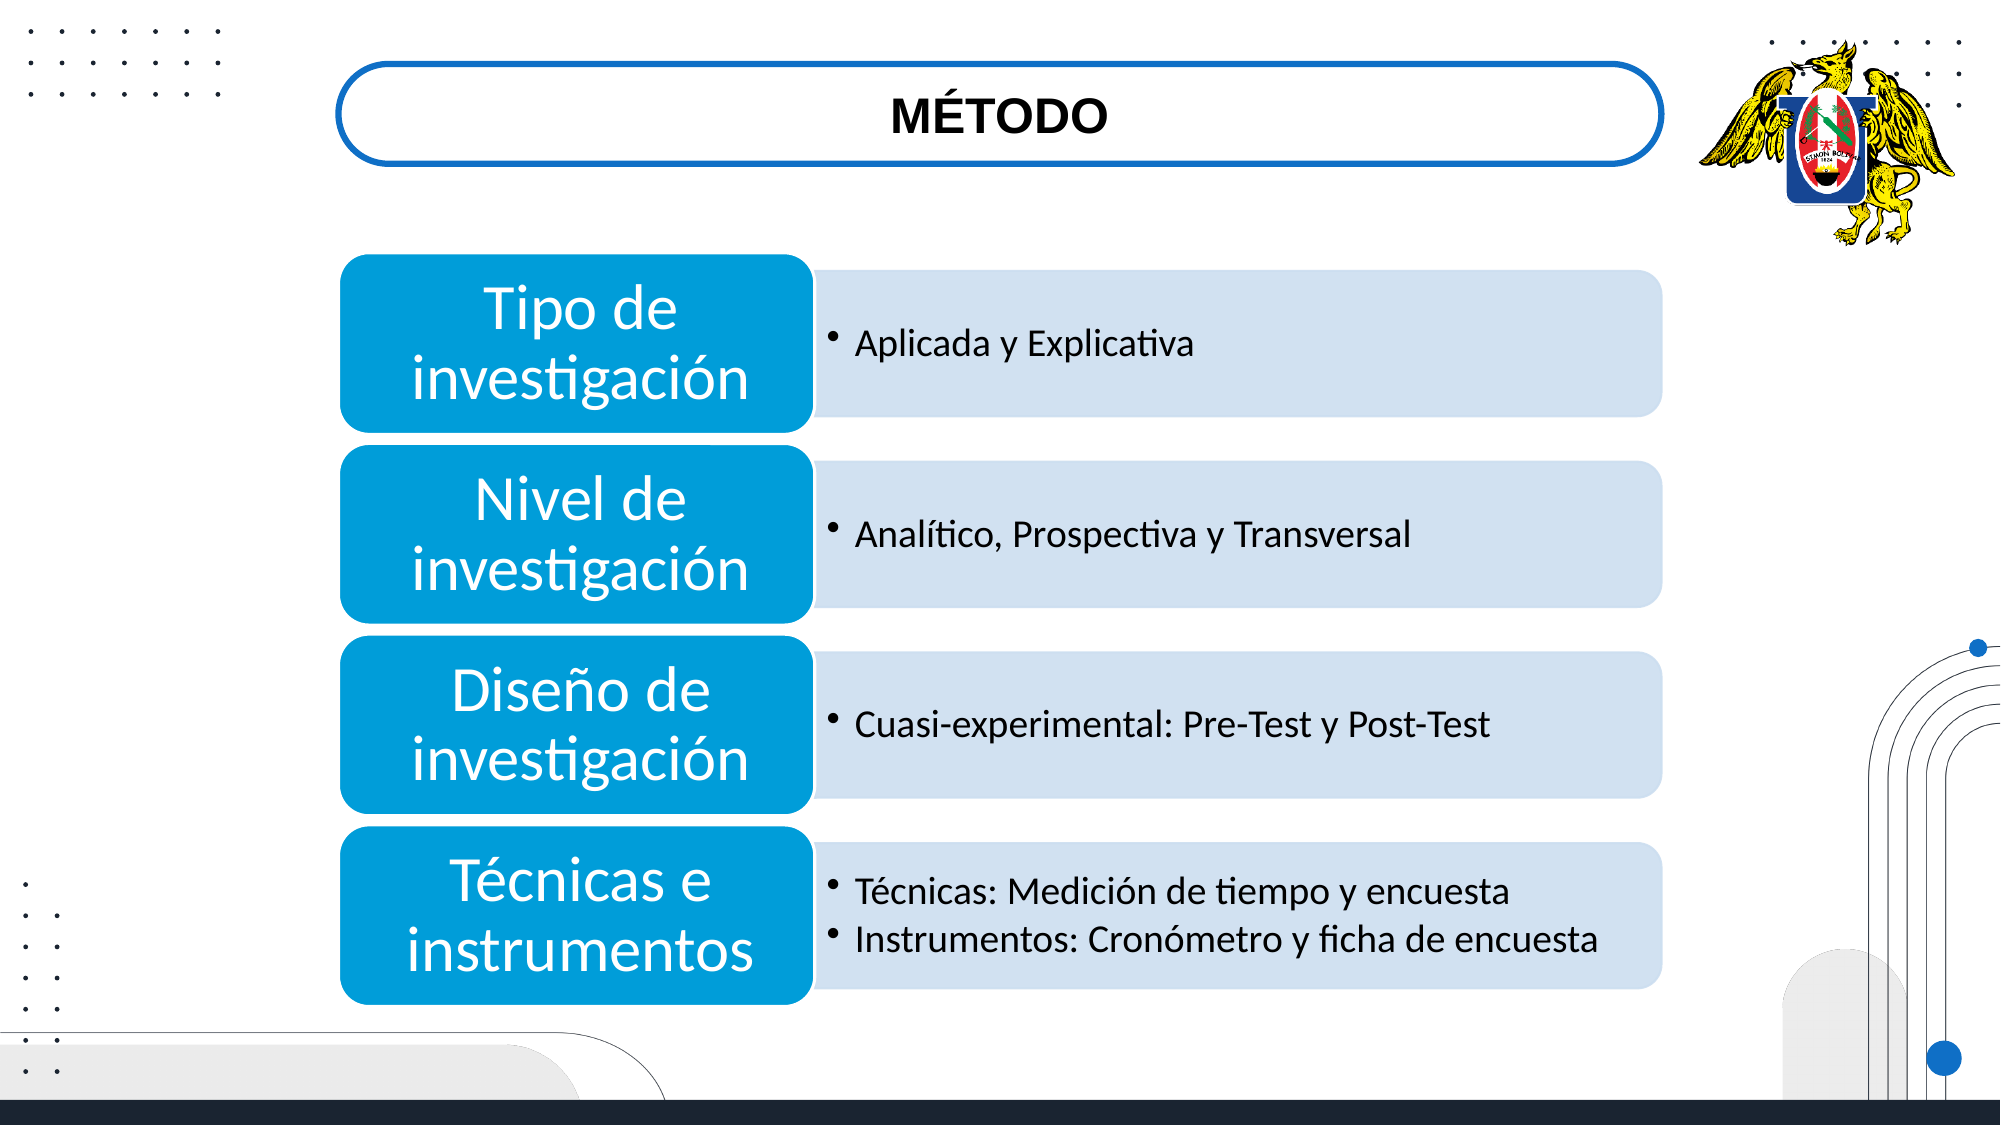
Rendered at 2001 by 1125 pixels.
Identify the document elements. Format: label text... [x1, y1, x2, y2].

picture [1, 1033, 668, 1099]
text_box MÉTODO [337, 62, 1663, 165]
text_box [338, 252, 1662, 1007]
picture [1685, 35, 1958, 253]
picture [1782, 646, 2001, 1125]
